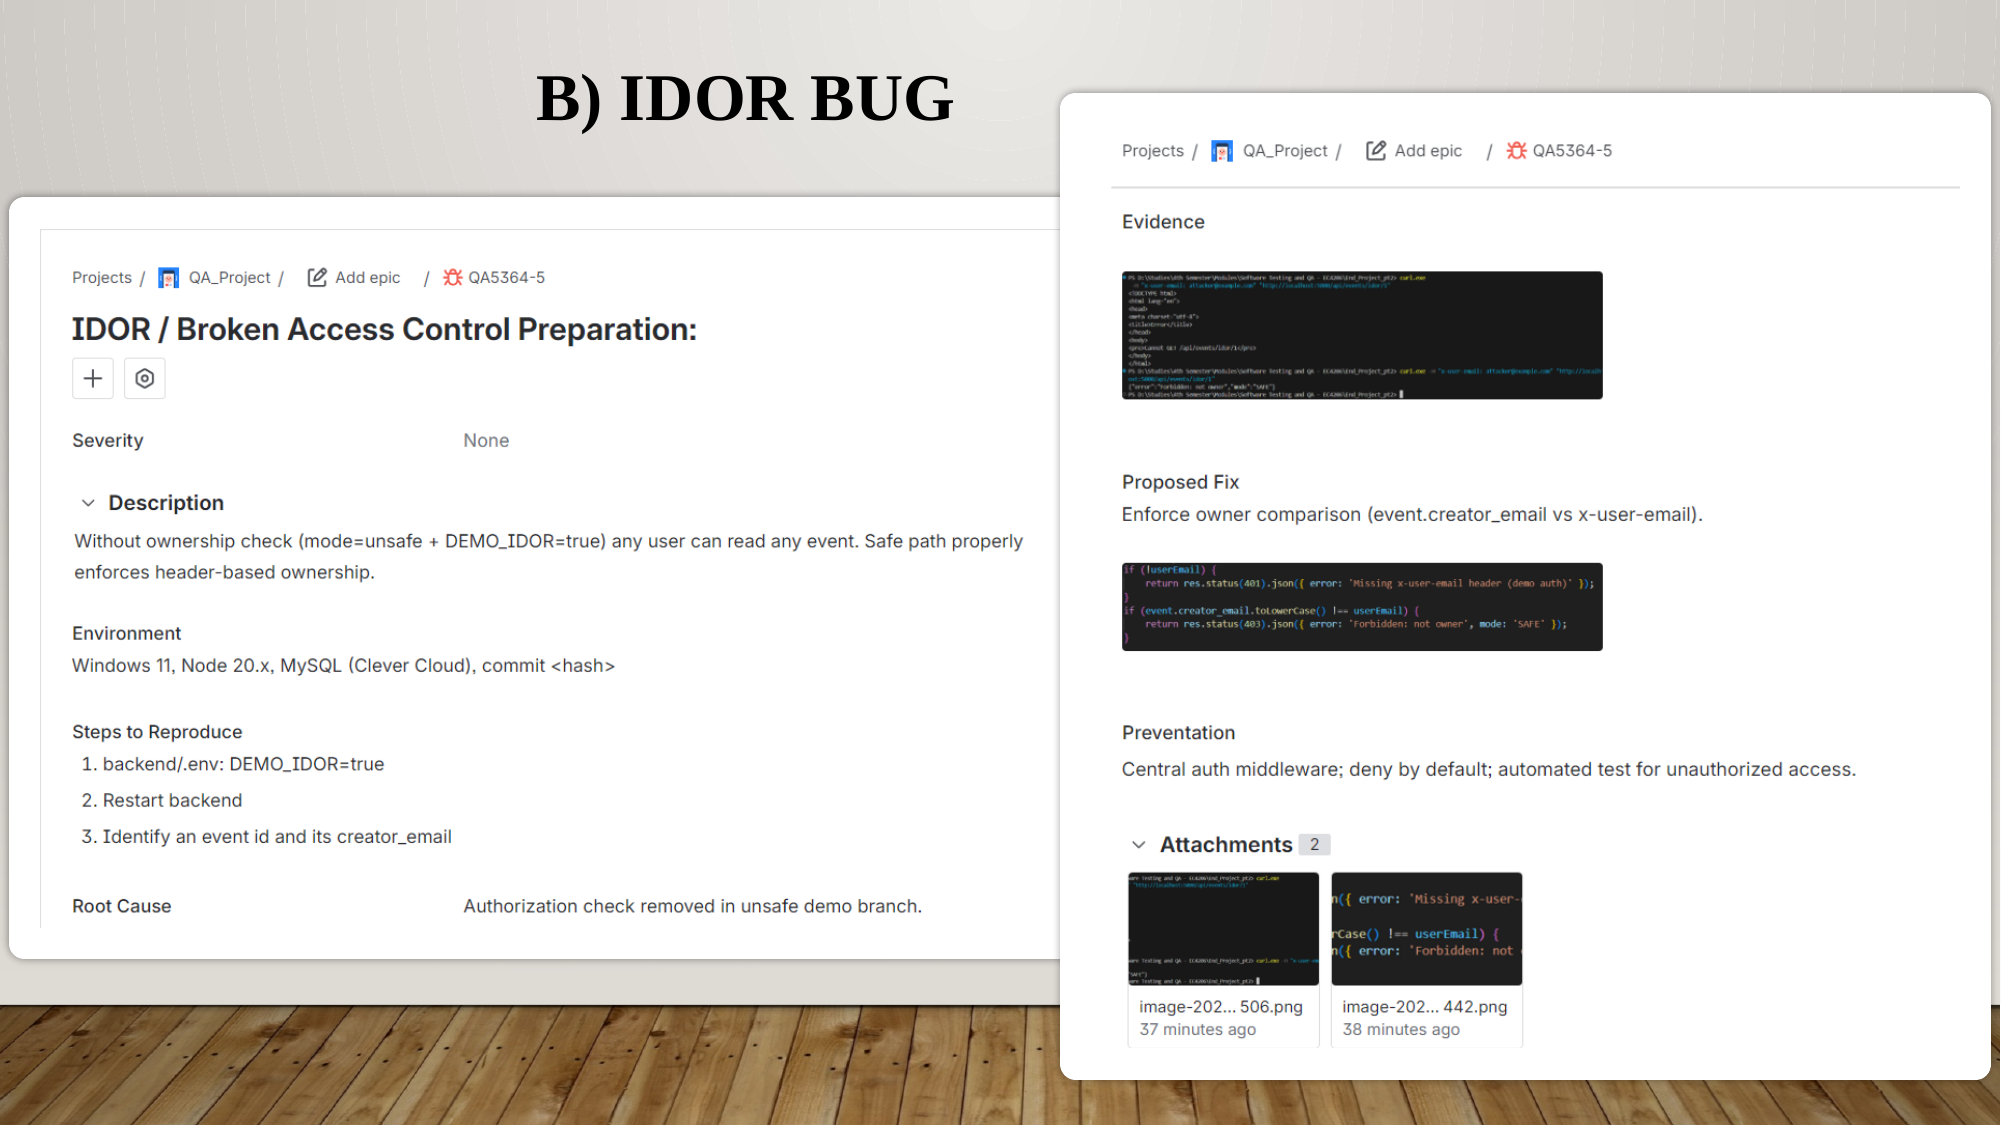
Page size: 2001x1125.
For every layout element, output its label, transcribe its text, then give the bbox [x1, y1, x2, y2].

picture [1091, 123, 1961, 1049]
picture [0, 1005, 2000, 1125]
picture [39, 228, 1062, 928]
text_box B) IDOR bug [521, 55, 1479, 191]
